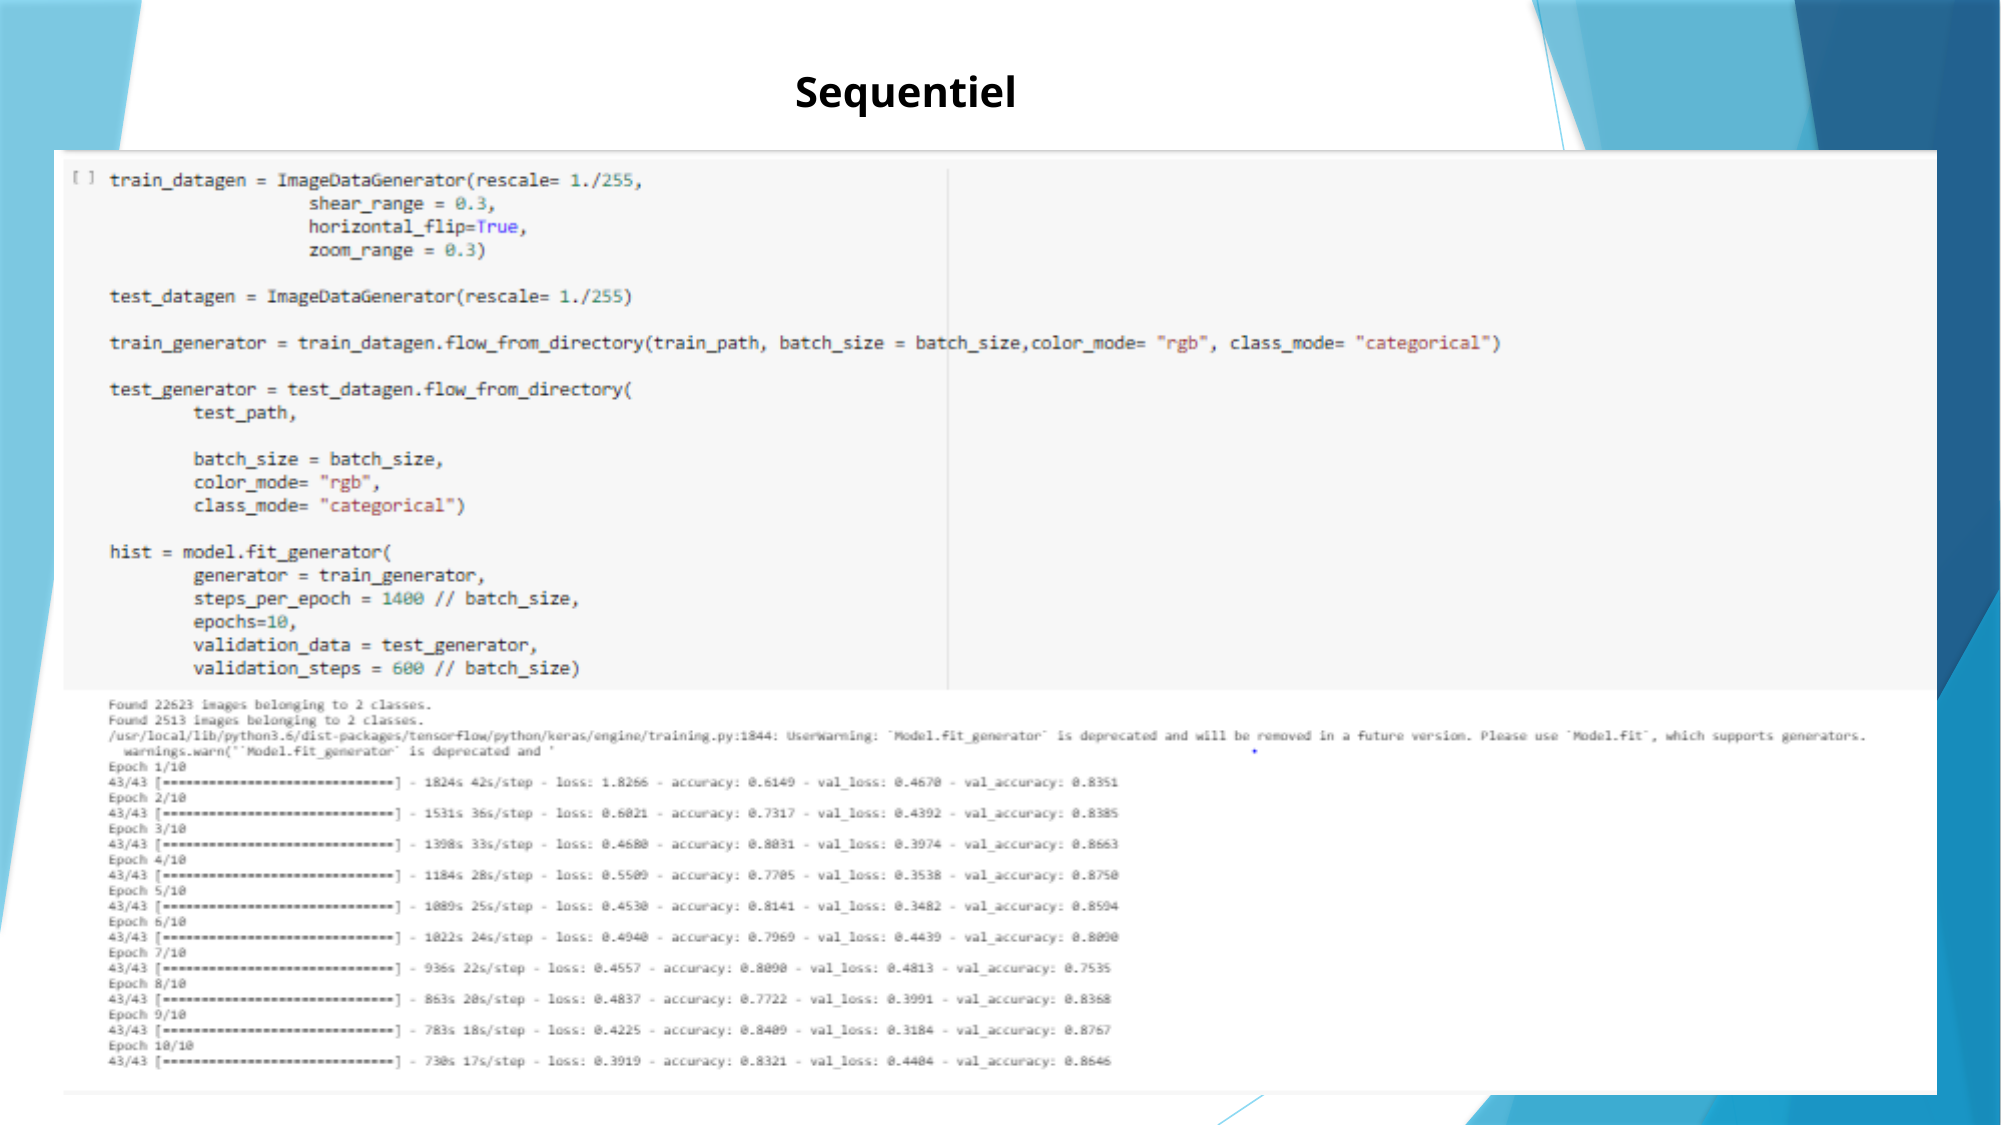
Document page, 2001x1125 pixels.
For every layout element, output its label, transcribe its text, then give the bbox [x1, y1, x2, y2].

picture [53, 150, 1938, 1096]
text_box Sequentiel [780, 58, 1613, 124]
